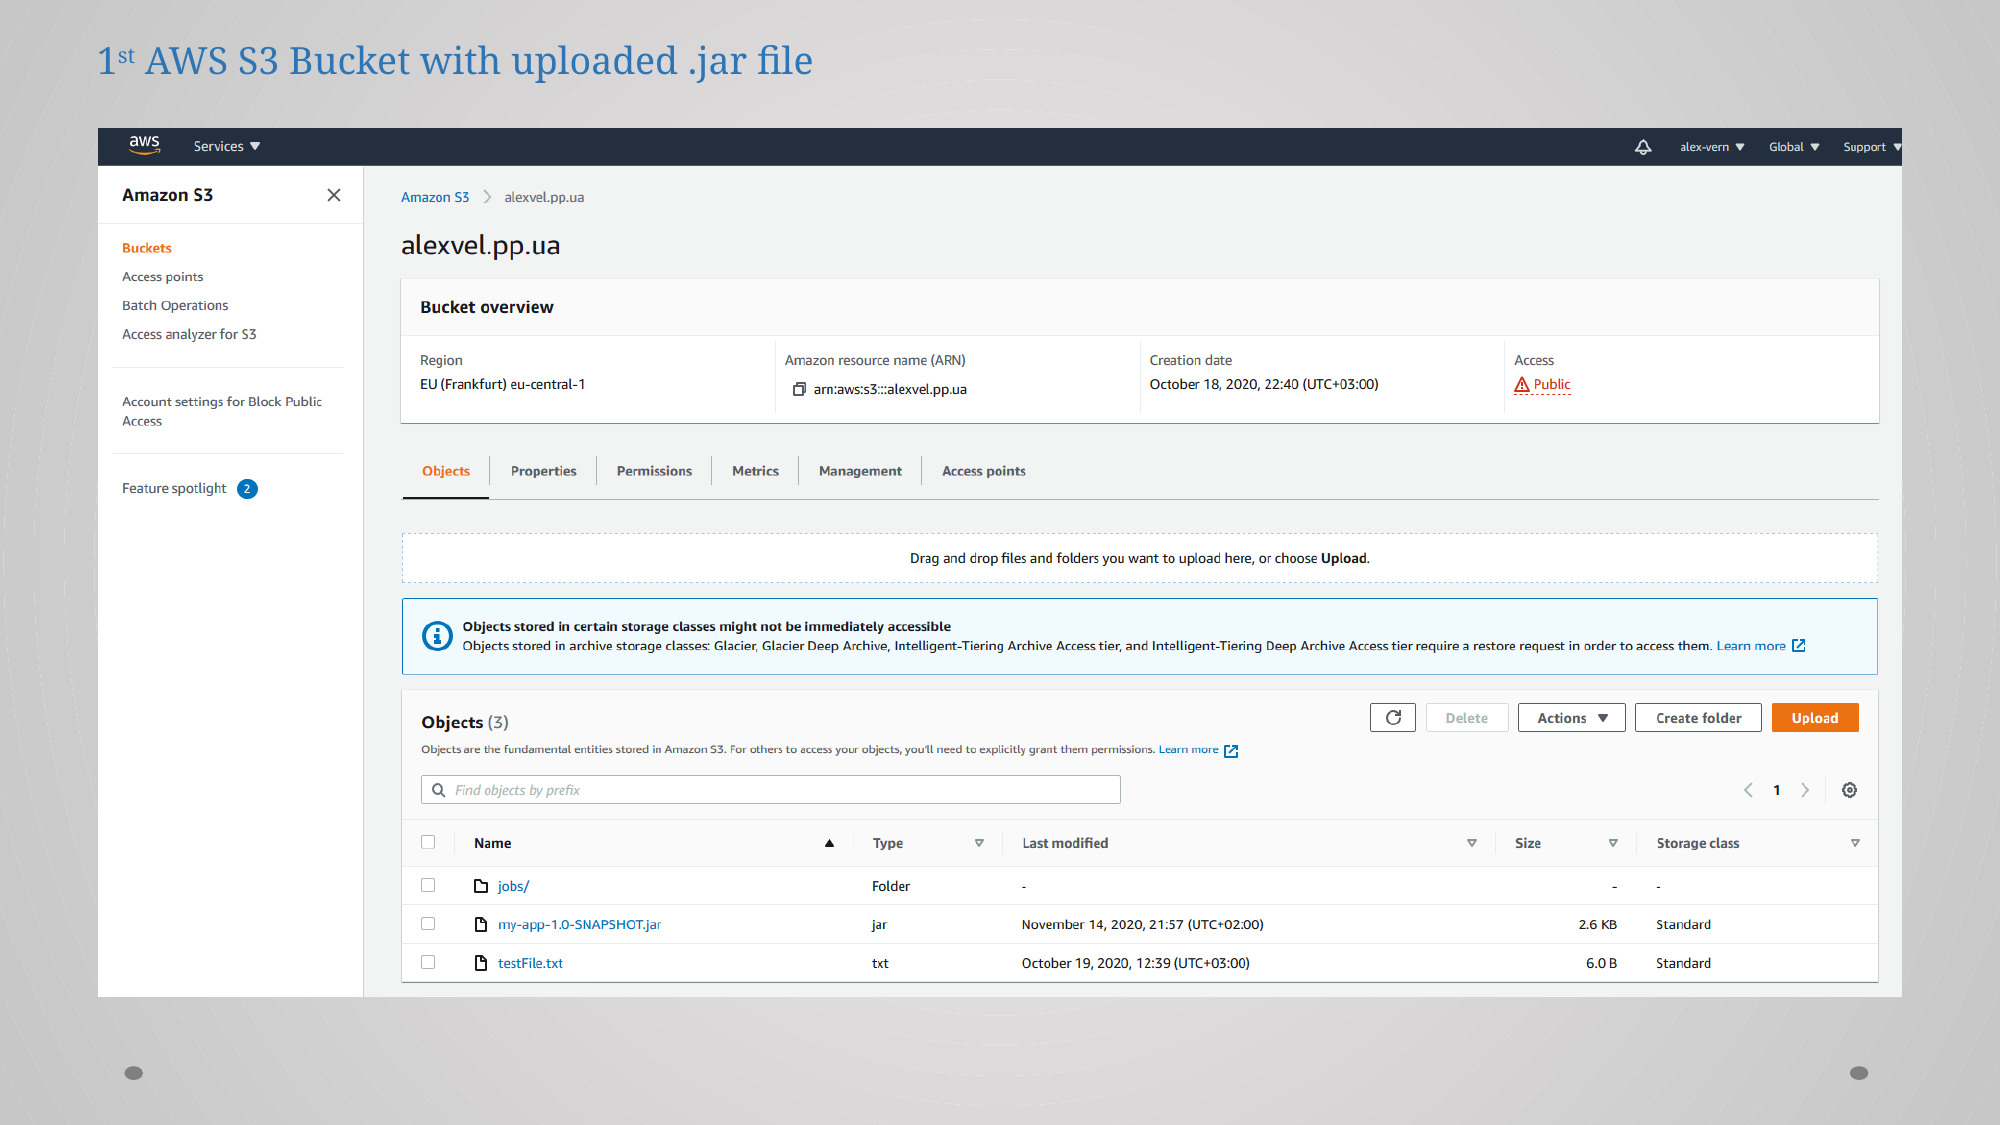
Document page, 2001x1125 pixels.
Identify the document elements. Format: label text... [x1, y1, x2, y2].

picture [98, 128, 1902, 997]
text_box 1st AWS S3 Bucket with uploaded .jar file [82, 29, 830, 90]
